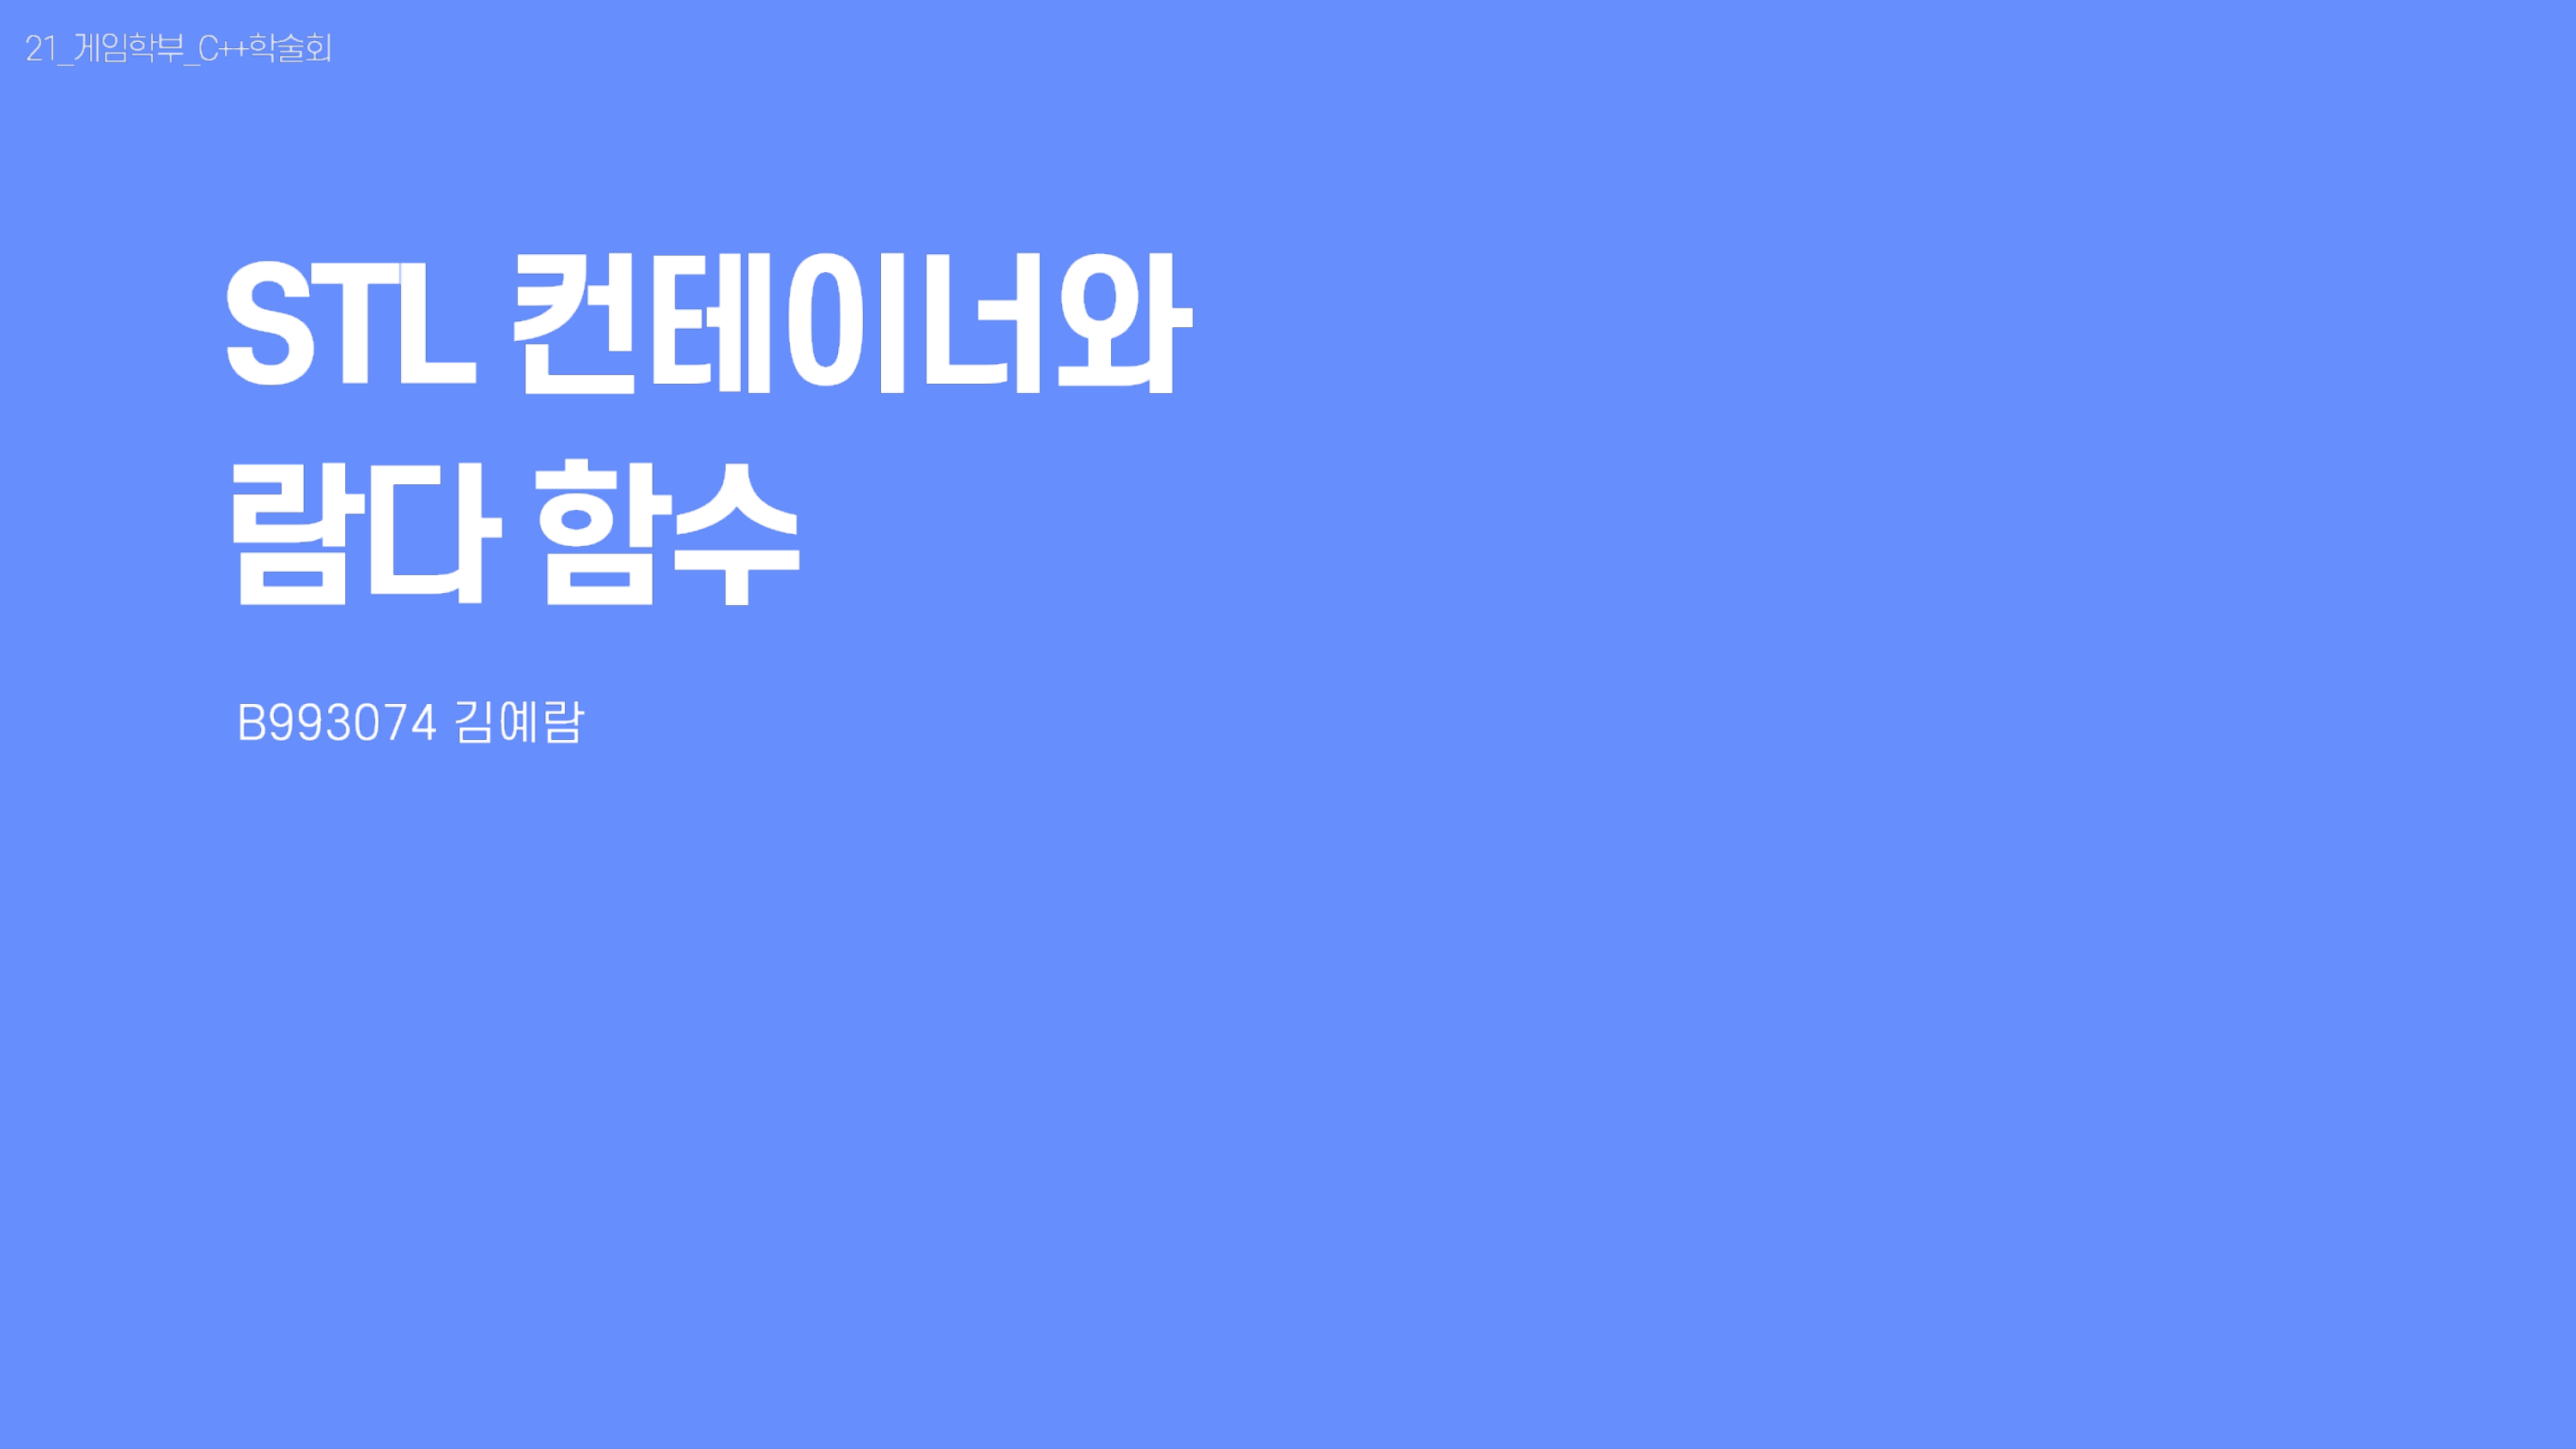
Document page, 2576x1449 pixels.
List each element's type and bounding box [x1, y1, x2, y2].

picture [19, 19, 349, 85]
picture [197, 191, 1263, 776]
